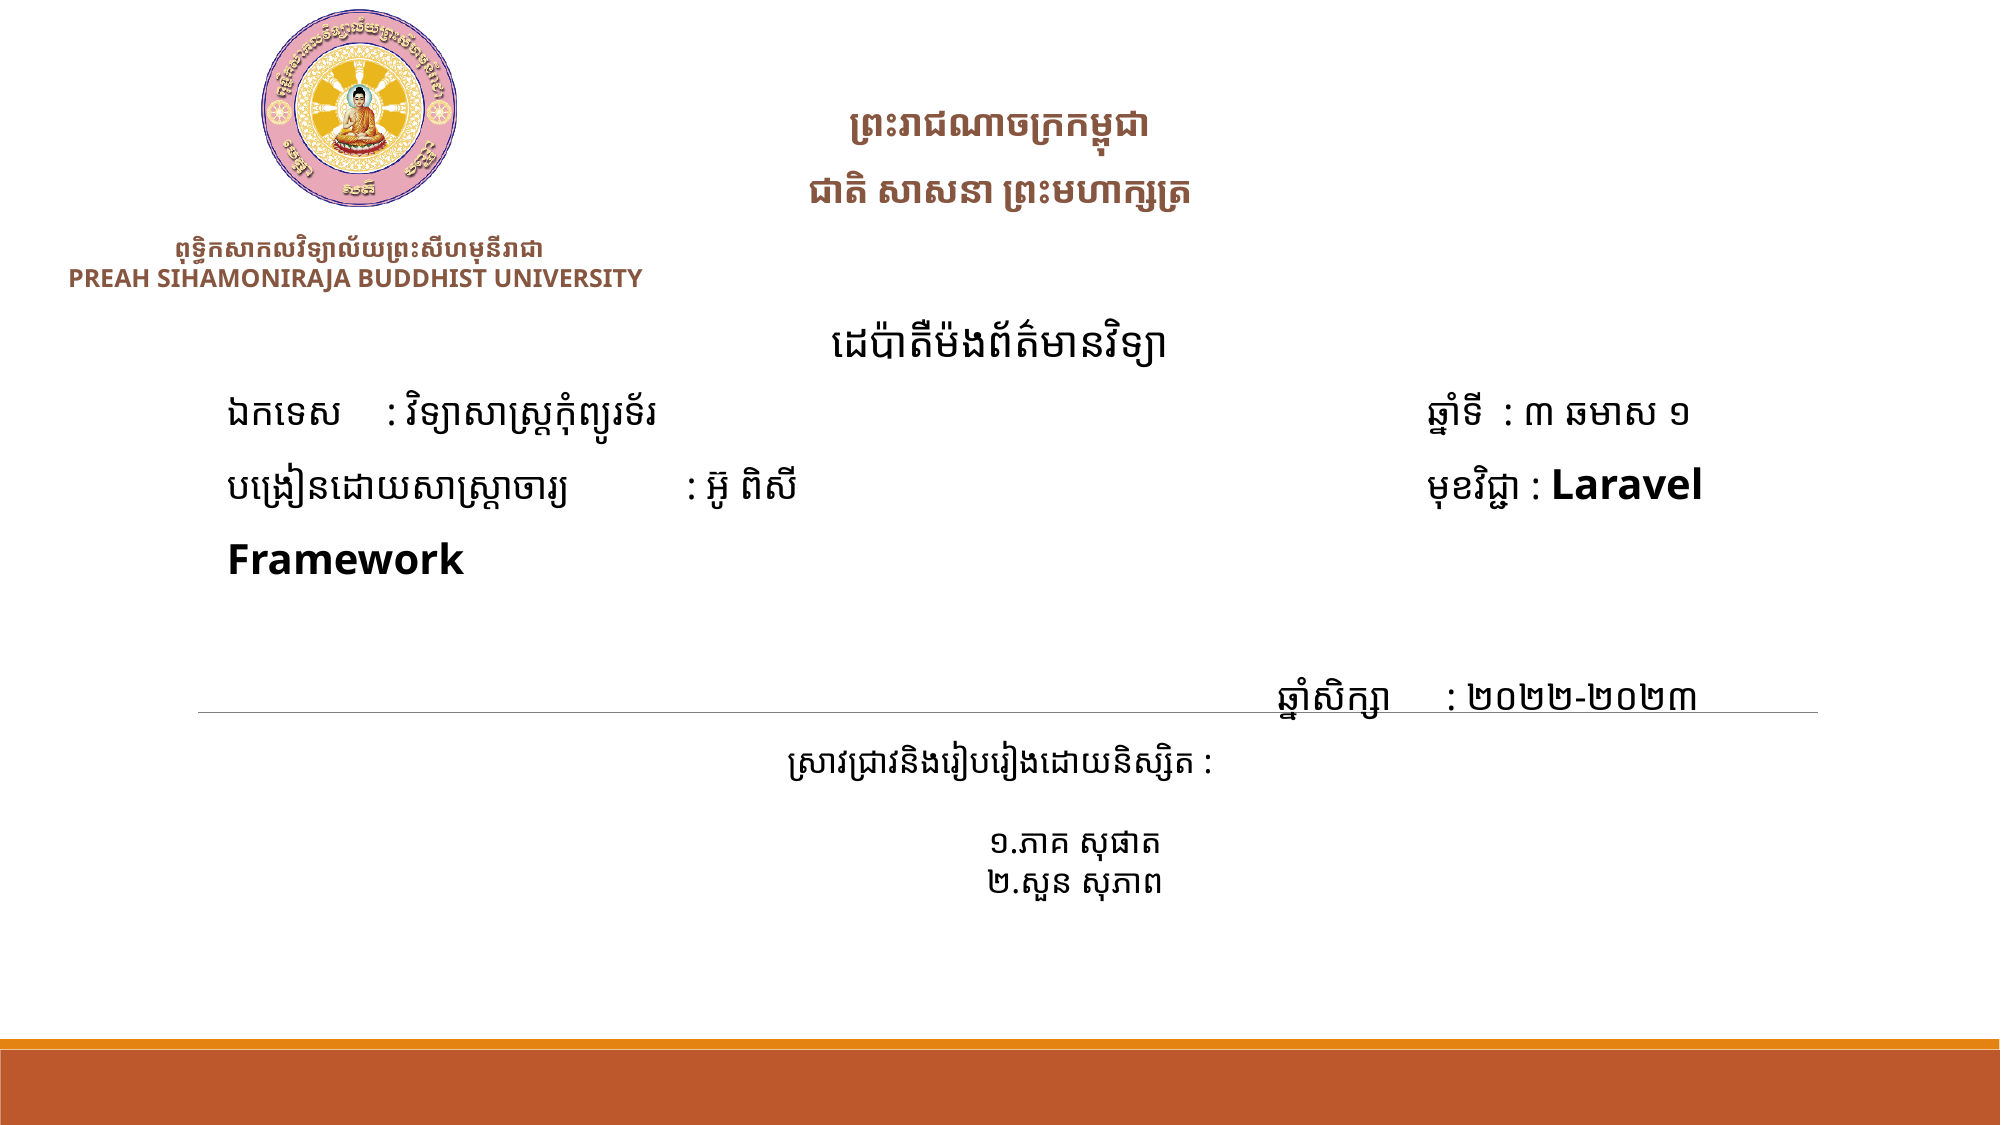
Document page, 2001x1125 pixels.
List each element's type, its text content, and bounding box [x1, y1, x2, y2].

text_box ពុទ្ធិកសាកលវិទ្យាល័យព្រះសីហមុនីរាជា PREAH SIHAMONIRAJA BUDDHIST UNIVERSITY [29, 225, 689, 301]
text_box ដេប៉ាតឺម៉ងព័ត៌មានវិទ្យា ឯកទេស : វិទ្យាសាស្រ្ដកុំព្យូរទ័រ ឆ្នាំទី : ៣ ឆមាស ១ បង្រៀនដោយសាស្ត្រាចារ្យ : អ៊ូ ពិសី មុខវិជ្ជា​ : Laravel Framework ឆ្នាំសិក្សា : ២០២២-២០២៣ [212, 283, 1788, 726]
title ព្រះរាជណាចក្រកម្ពុជា ជាតិ សាសនា ព្រះមហាក្សត្រ [559, 40, 1441, 264]
text_box ស្រាវជ្រាវនិងរៀបរៀងដោយនិស្សិត : ១.ភាគ សុផាត ២.សួន សុភាព [368, 732, 1631, 937]
picture [260, 8, 458, 207]
